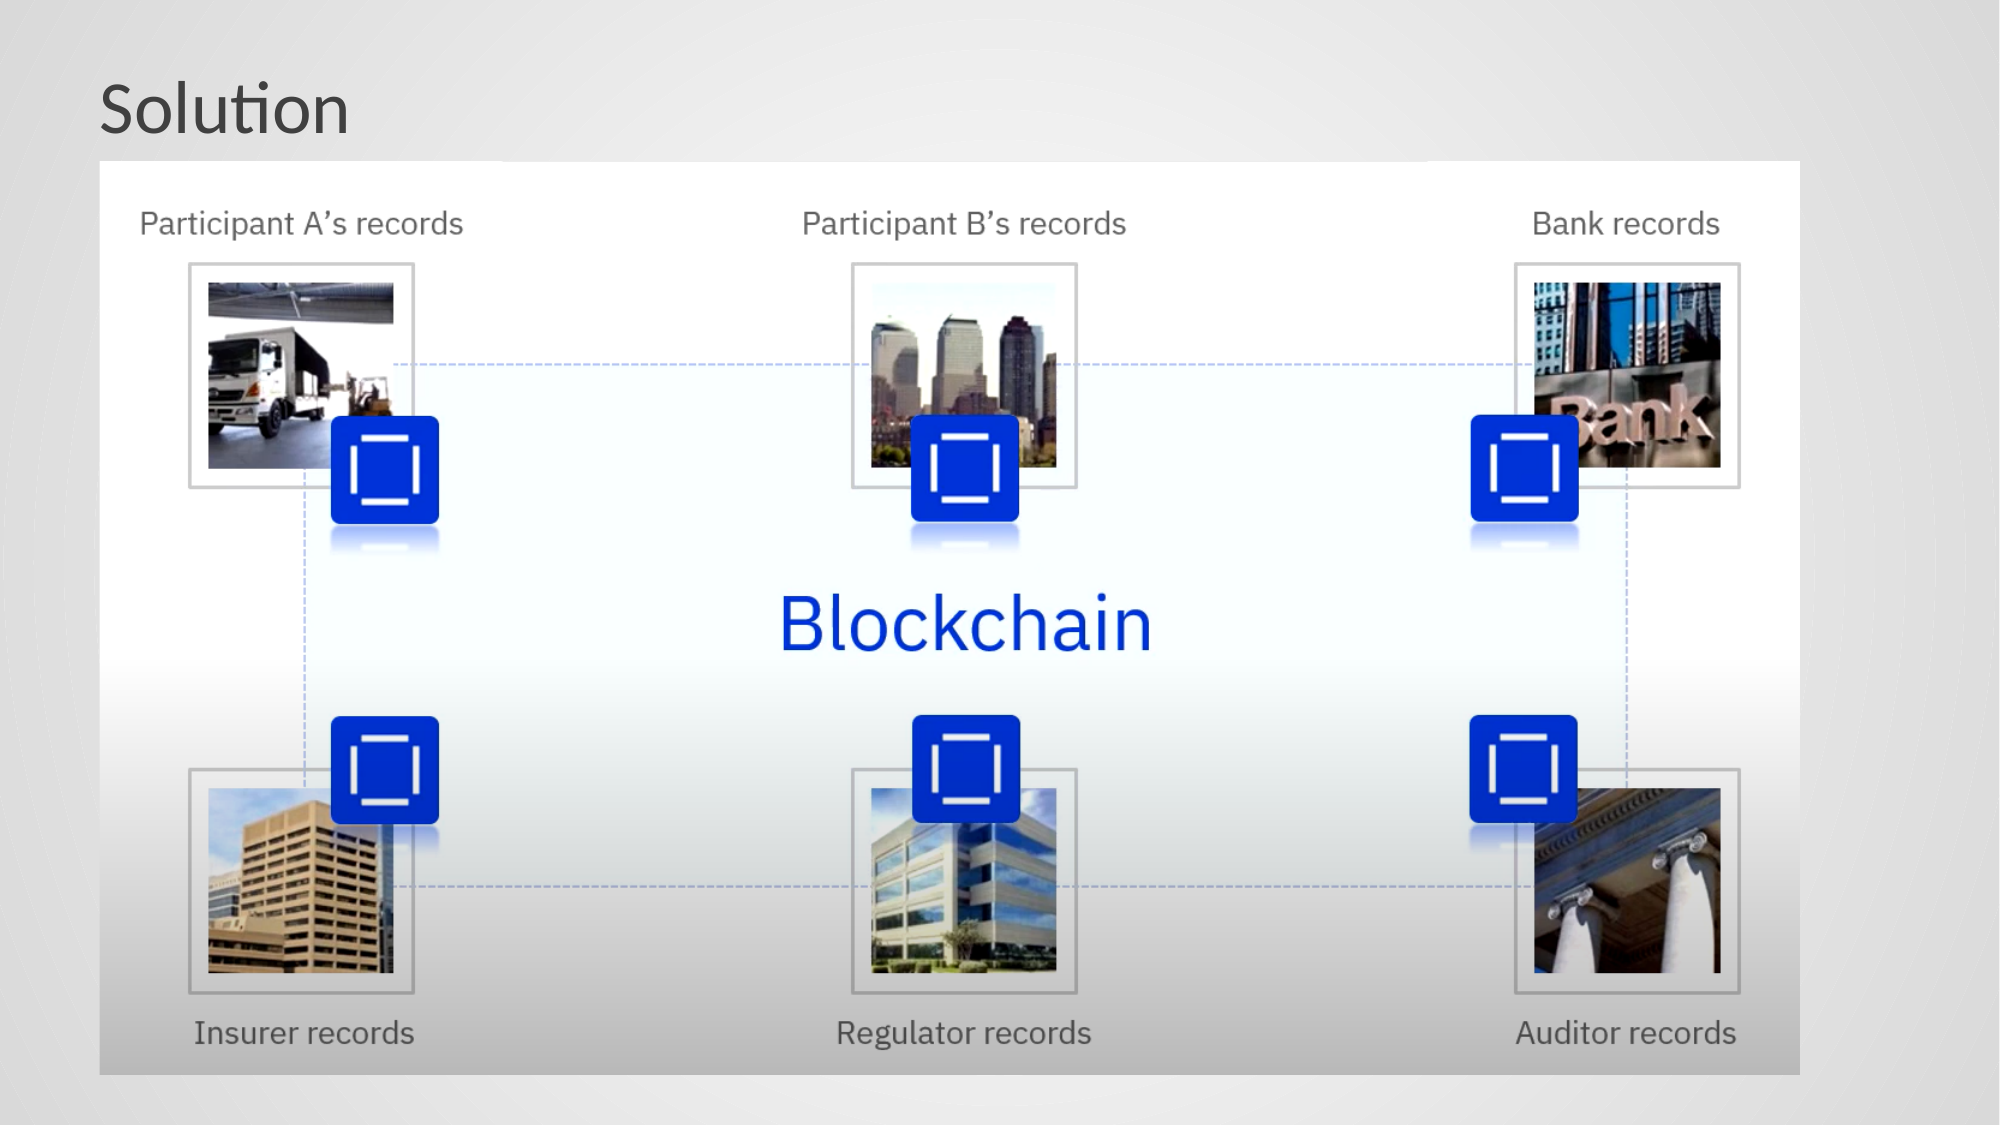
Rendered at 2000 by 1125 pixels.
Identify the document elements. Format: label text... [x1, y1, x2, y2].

title Solution [99, 45, 1900, 162]
picture [99, 161, 1801, 1075]
